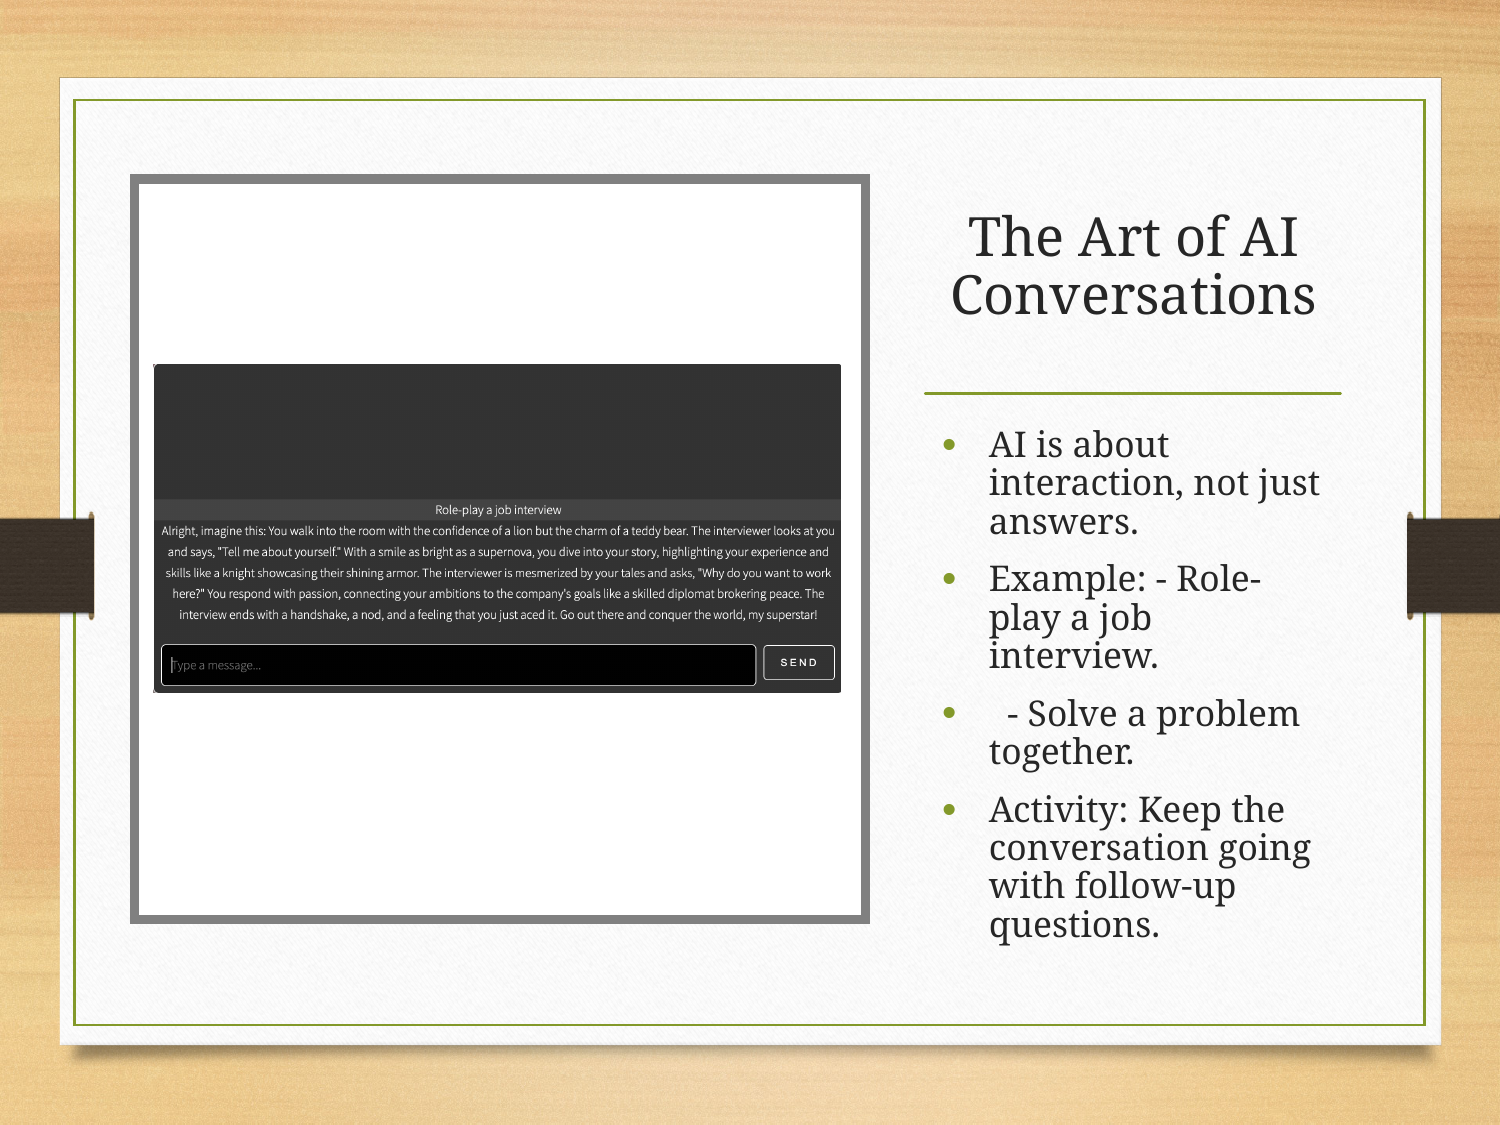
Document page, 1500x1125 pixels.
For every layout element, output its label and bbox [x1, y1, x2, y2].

picture [153, 364, 842, 694]
text_box [0, 0, 1500, 1125]
